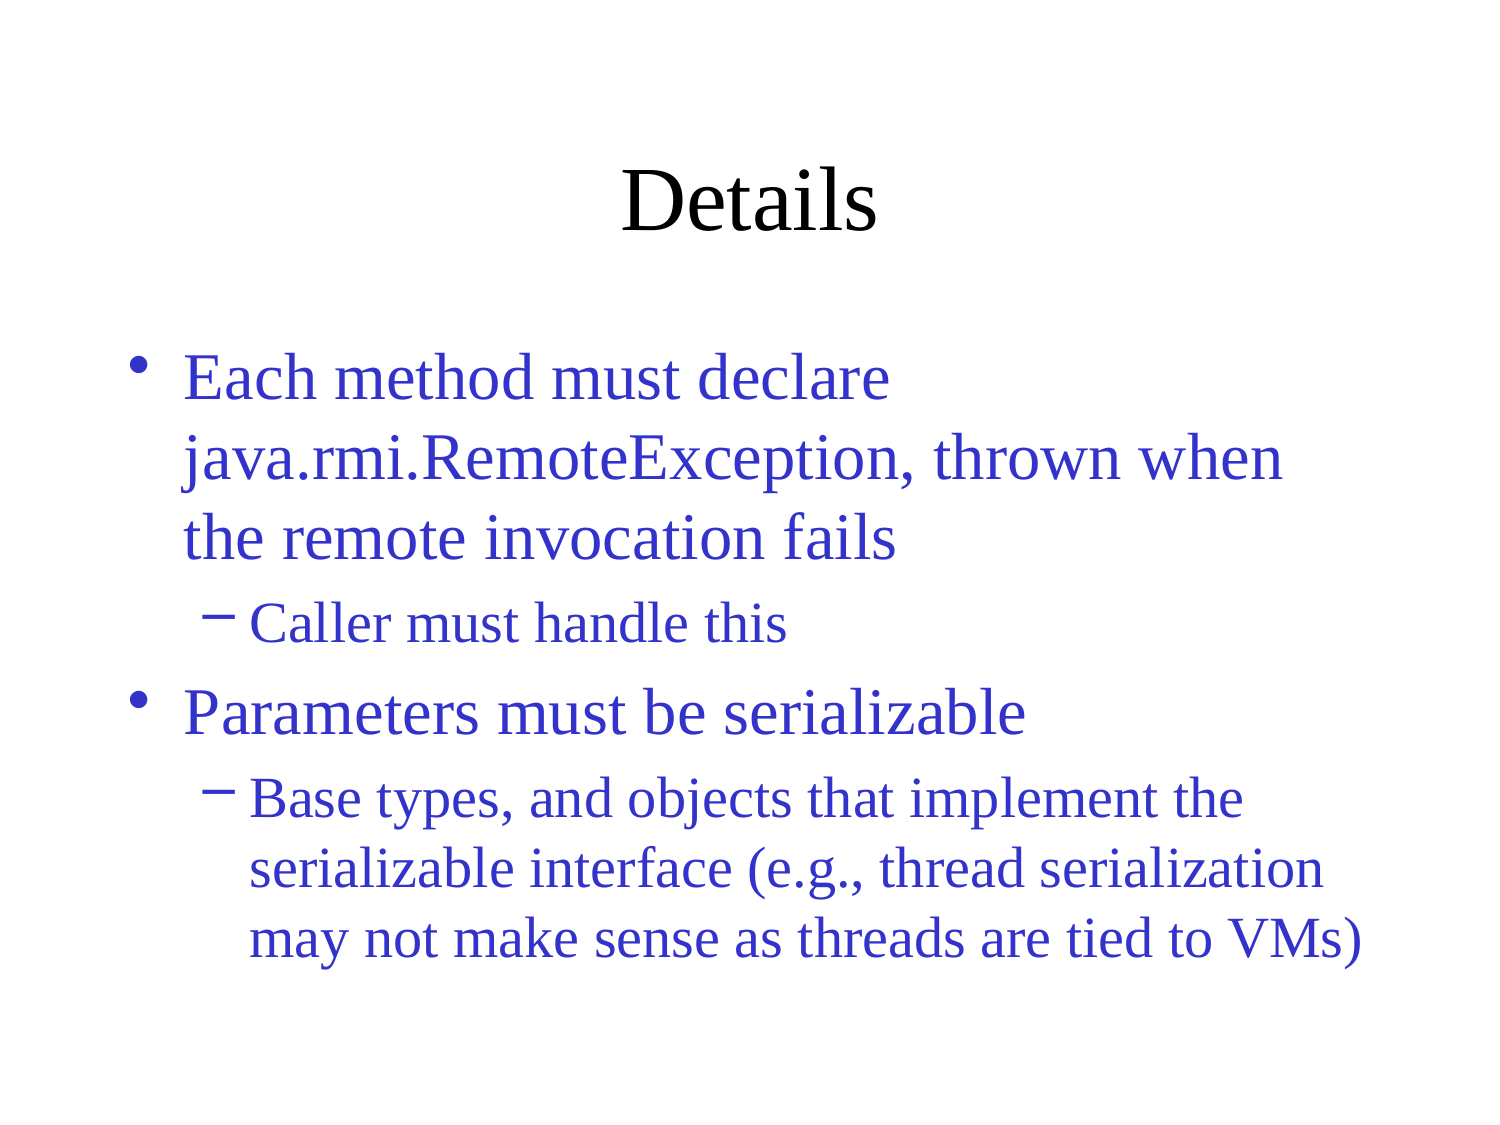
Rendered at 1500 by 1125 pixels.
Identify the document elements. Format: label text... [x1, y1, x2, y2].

list Each method must declare java.rmi.RemoteException, thrown when the remote invocation fails Caller must handle this Parameters must be serializable Base types, and objects that implement the serializable interface (e.g., thread serialization may not make sense as threads are tied to VMs) [112, 324, 1388, 1001]
title Details [112, 99, 1388, 288]
